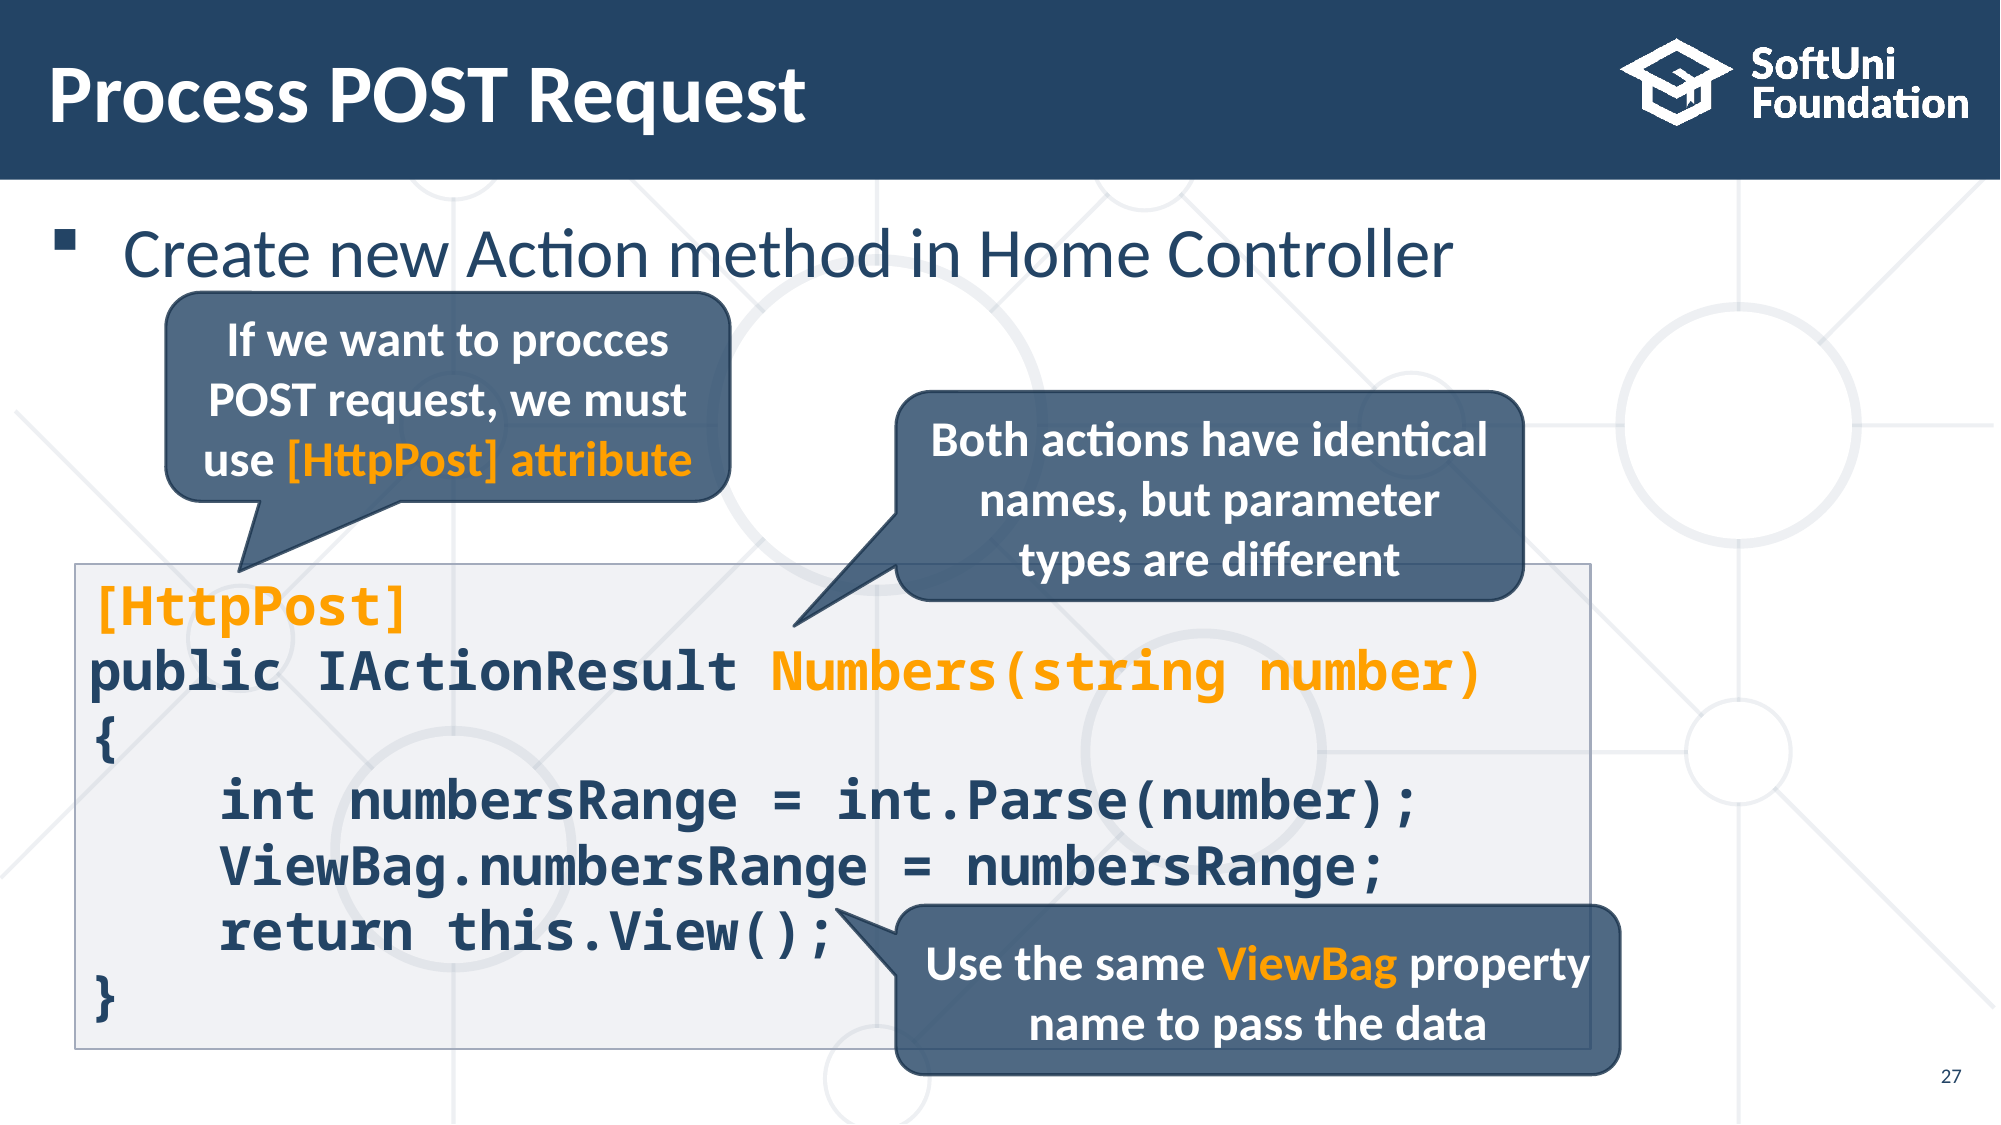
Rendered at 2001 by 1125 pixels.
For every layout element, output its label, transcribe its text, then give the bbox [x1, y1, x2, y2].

slide_number 27 [1897, 1049, 1968, 1101]
text_box Both actions have identical names, but parameter types are different [792, 389, 1526, 629]
picture [1619, 38, 1968, 126]
text_box [HttpPost] public IActionResult Numbers(string number) { int numbersRange = int.Parse(number); ViewBag.numbersRange = numbersRange; return this.View(); } [74, 563, 1591, 1050]
text_box Use the same ViewBag property name to pass the data [834, 903, 1623, 1077]
list Create new Action method in Home Controller [31, 196, 1970, 1050]
text_box If we want to procces POST request, we must use [HttpPost] attribute [163, 290, 733, 574]
title Process POST Request [31, 16, 1591, 162]
